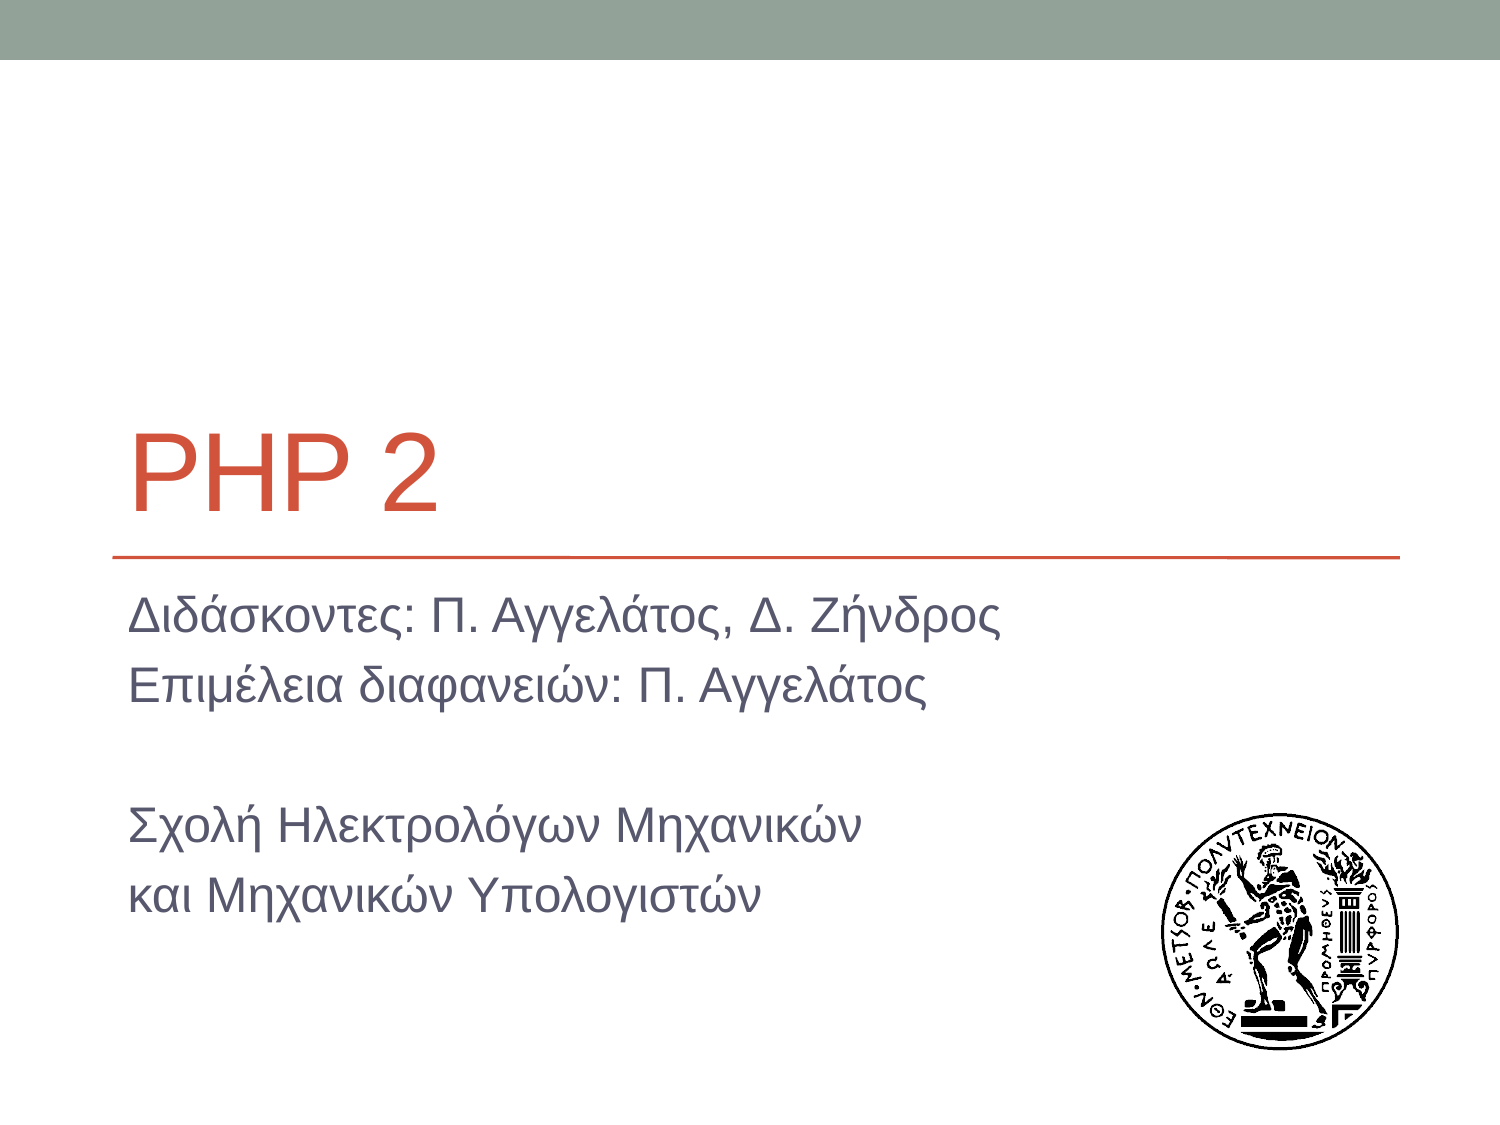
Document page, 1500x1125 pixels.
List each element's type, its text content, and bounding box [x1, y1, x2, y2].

subtitle Διδάσκοντες: Π. Αγγελάτος, Δ. Ζήνδρος Επιμέλεια διαφανειών: Π. Αγγελάτος Σχολή Ηλεκτρολόγων Μηχανικών και Μηχανικών Υπολογιστών [112, 575, 1448, 941]
picture [1158, 810, 1405, 1054]
title PHP 2 [112, 224, 1400, 542]
